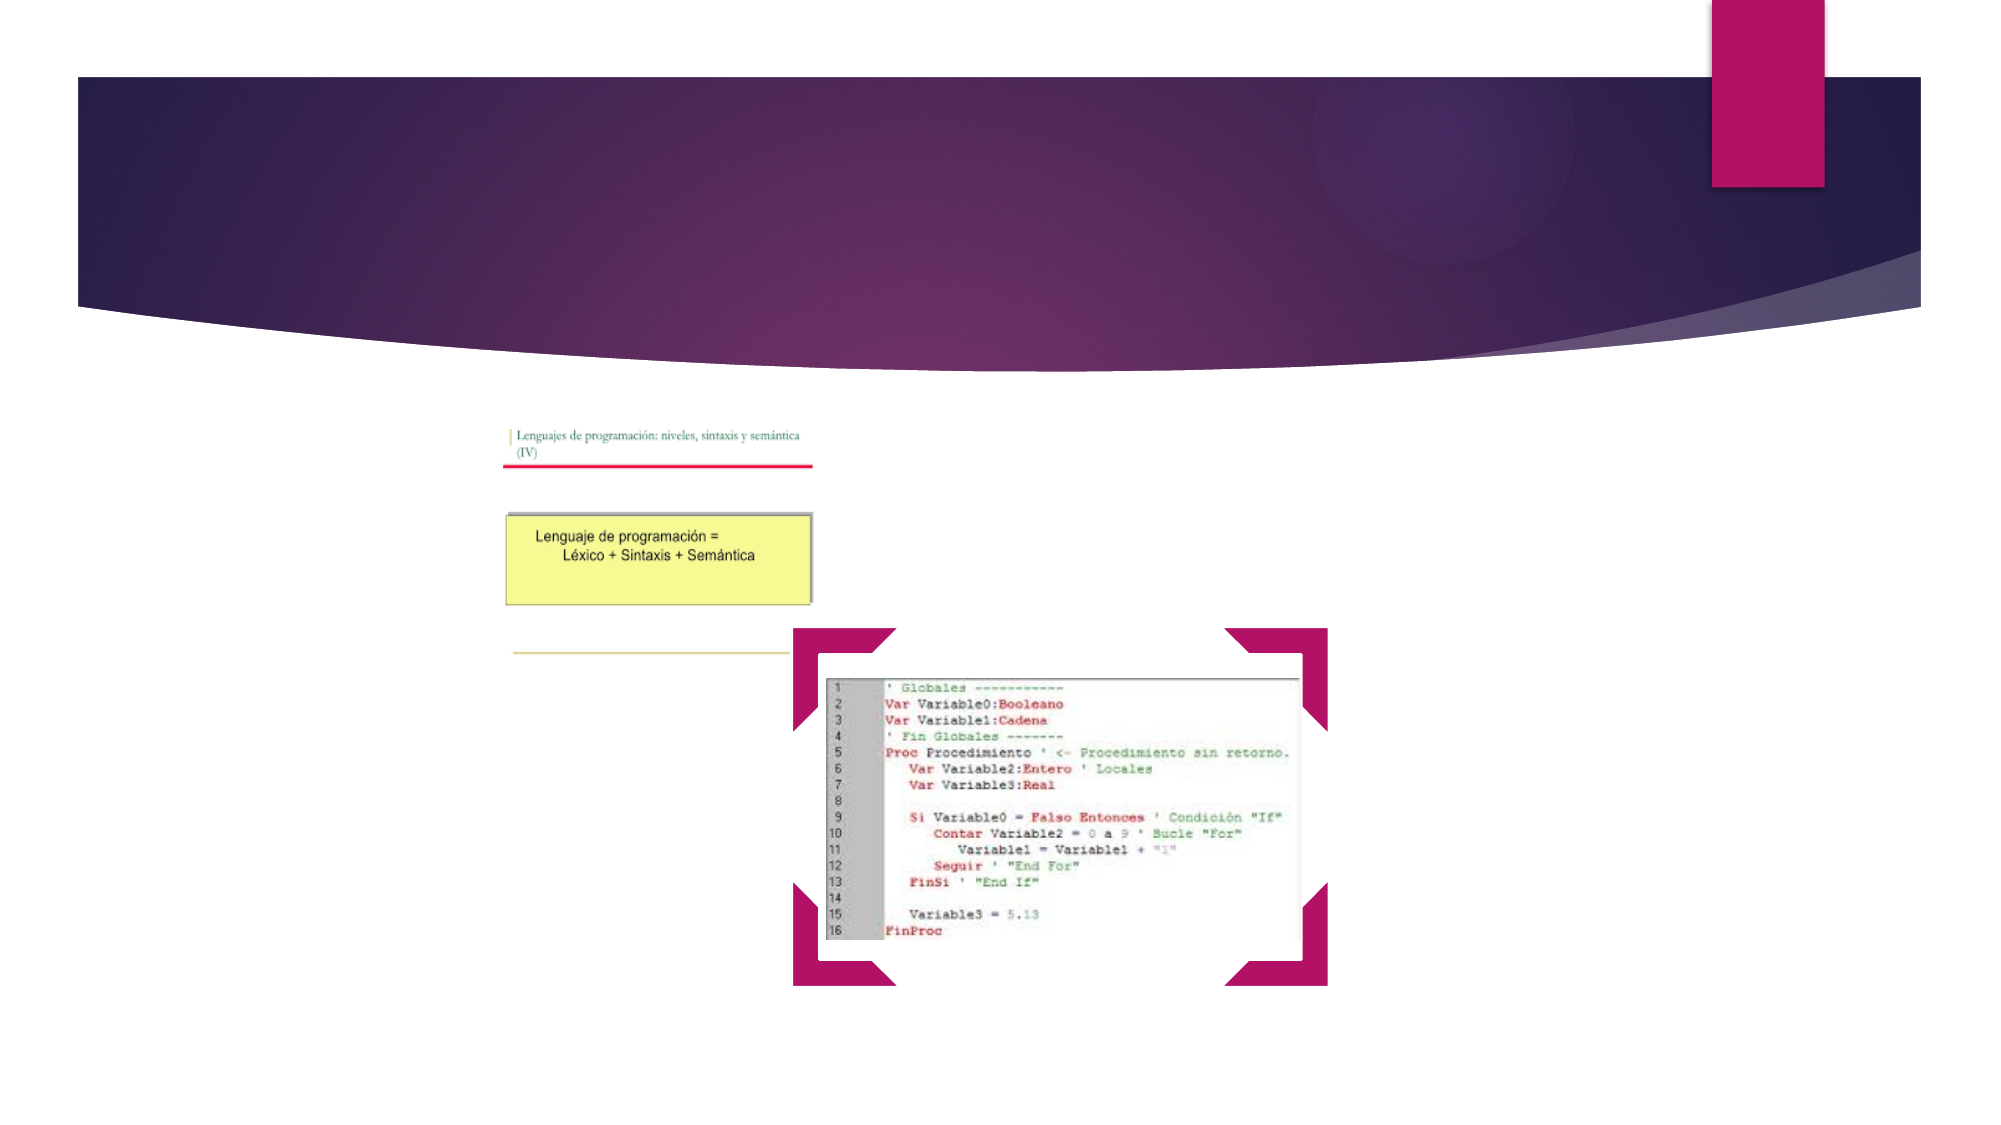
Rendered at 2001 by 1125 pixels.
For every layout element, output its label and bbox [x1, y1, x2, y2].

picture [826, 678, 1301, 940]
list [189, 426, 1638, 988]
